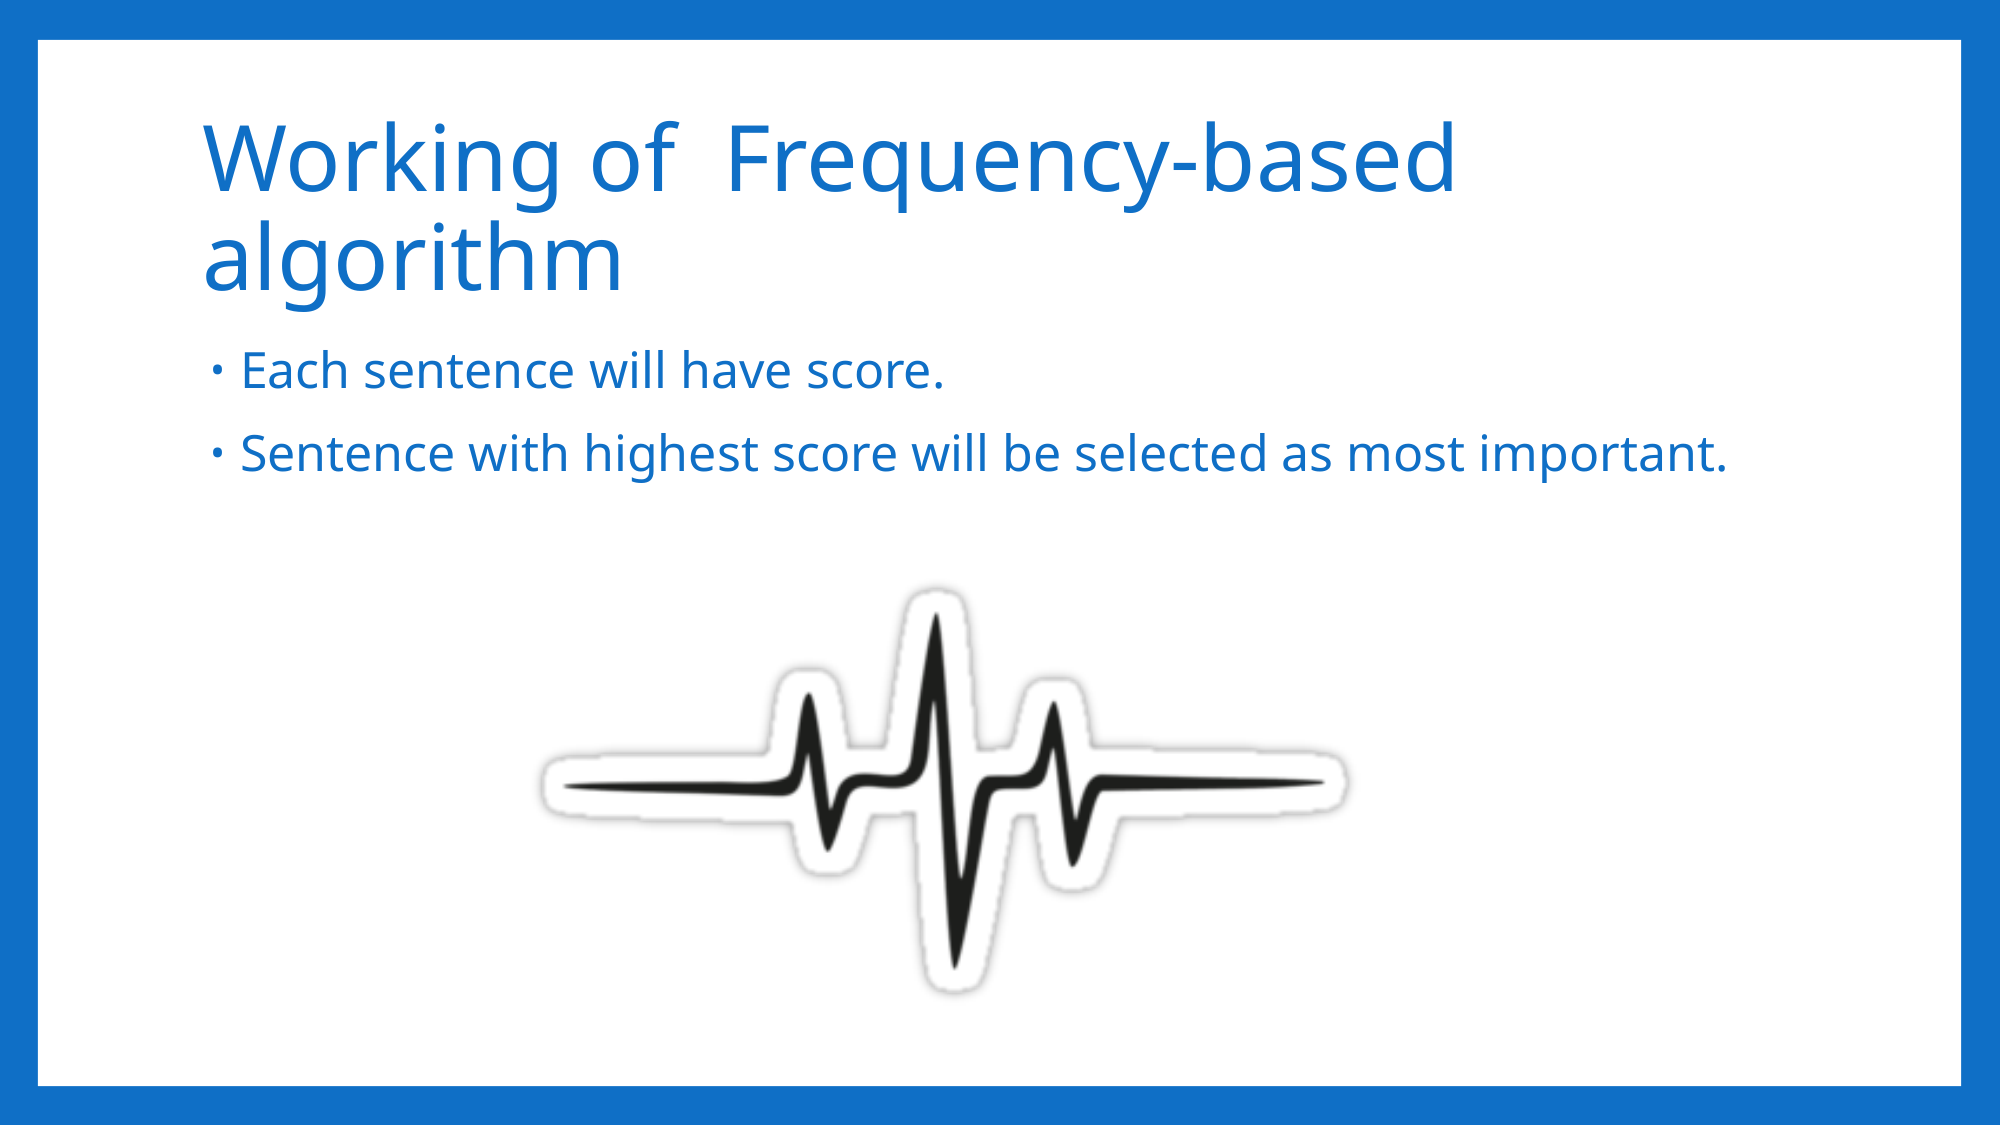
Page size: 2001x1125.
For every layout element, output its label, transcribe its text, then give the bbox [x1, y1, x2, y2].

title Working of Frequency-based algorithm [187, 99, 1808, 323]
list Each sentence will have score. Sentence with highest score will be selected as most important. [187, 337, 1808, 1000]
picture [527, 575, 1361, 1007]
